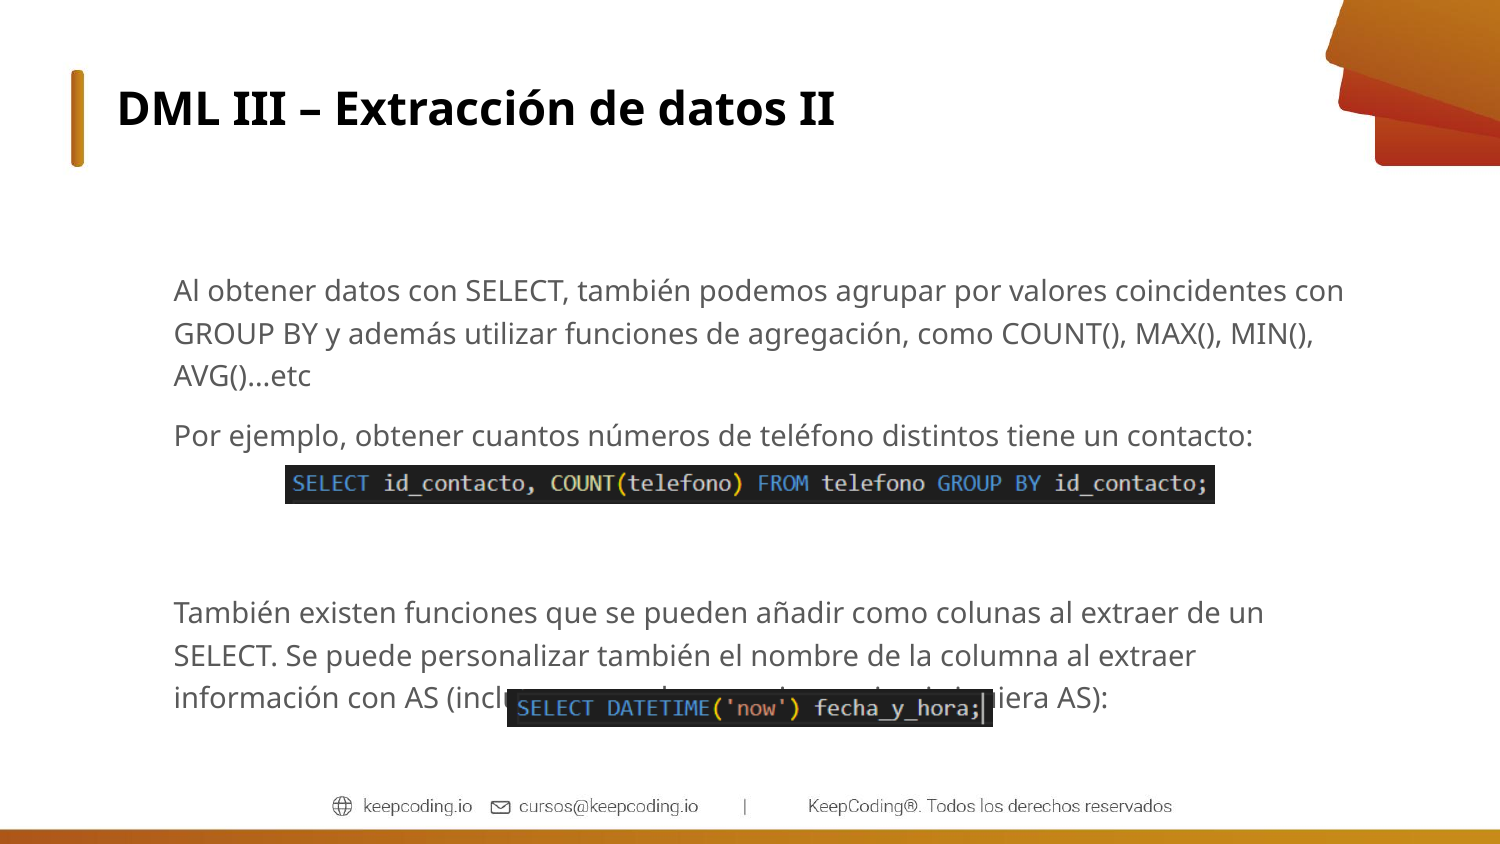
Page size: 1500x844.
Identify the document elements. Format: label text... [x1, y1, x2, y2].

picture [0, 0, 1500, 844]
list Al obtener datos con SELECT, también podemos agrupar por valores coincidentes con GROUP BY y además utilizar funciones de agregación, como COUNT(), MAX(), MIN(), AVG()…etc Por ejemplo, obtener cuantos números de teléfono distintos tiene un contacto: También existen funciones que se pueden añadir como colunas al extraer de un SELECT. Se puede personalizar también el nombre de la columna al extraer información con AS (incluso en muchas ocasiones sin ni siquiera AS): [83, 252, 1376, 754]
title DML III – Extracción de datos II [101, 60, 1165, 155]
